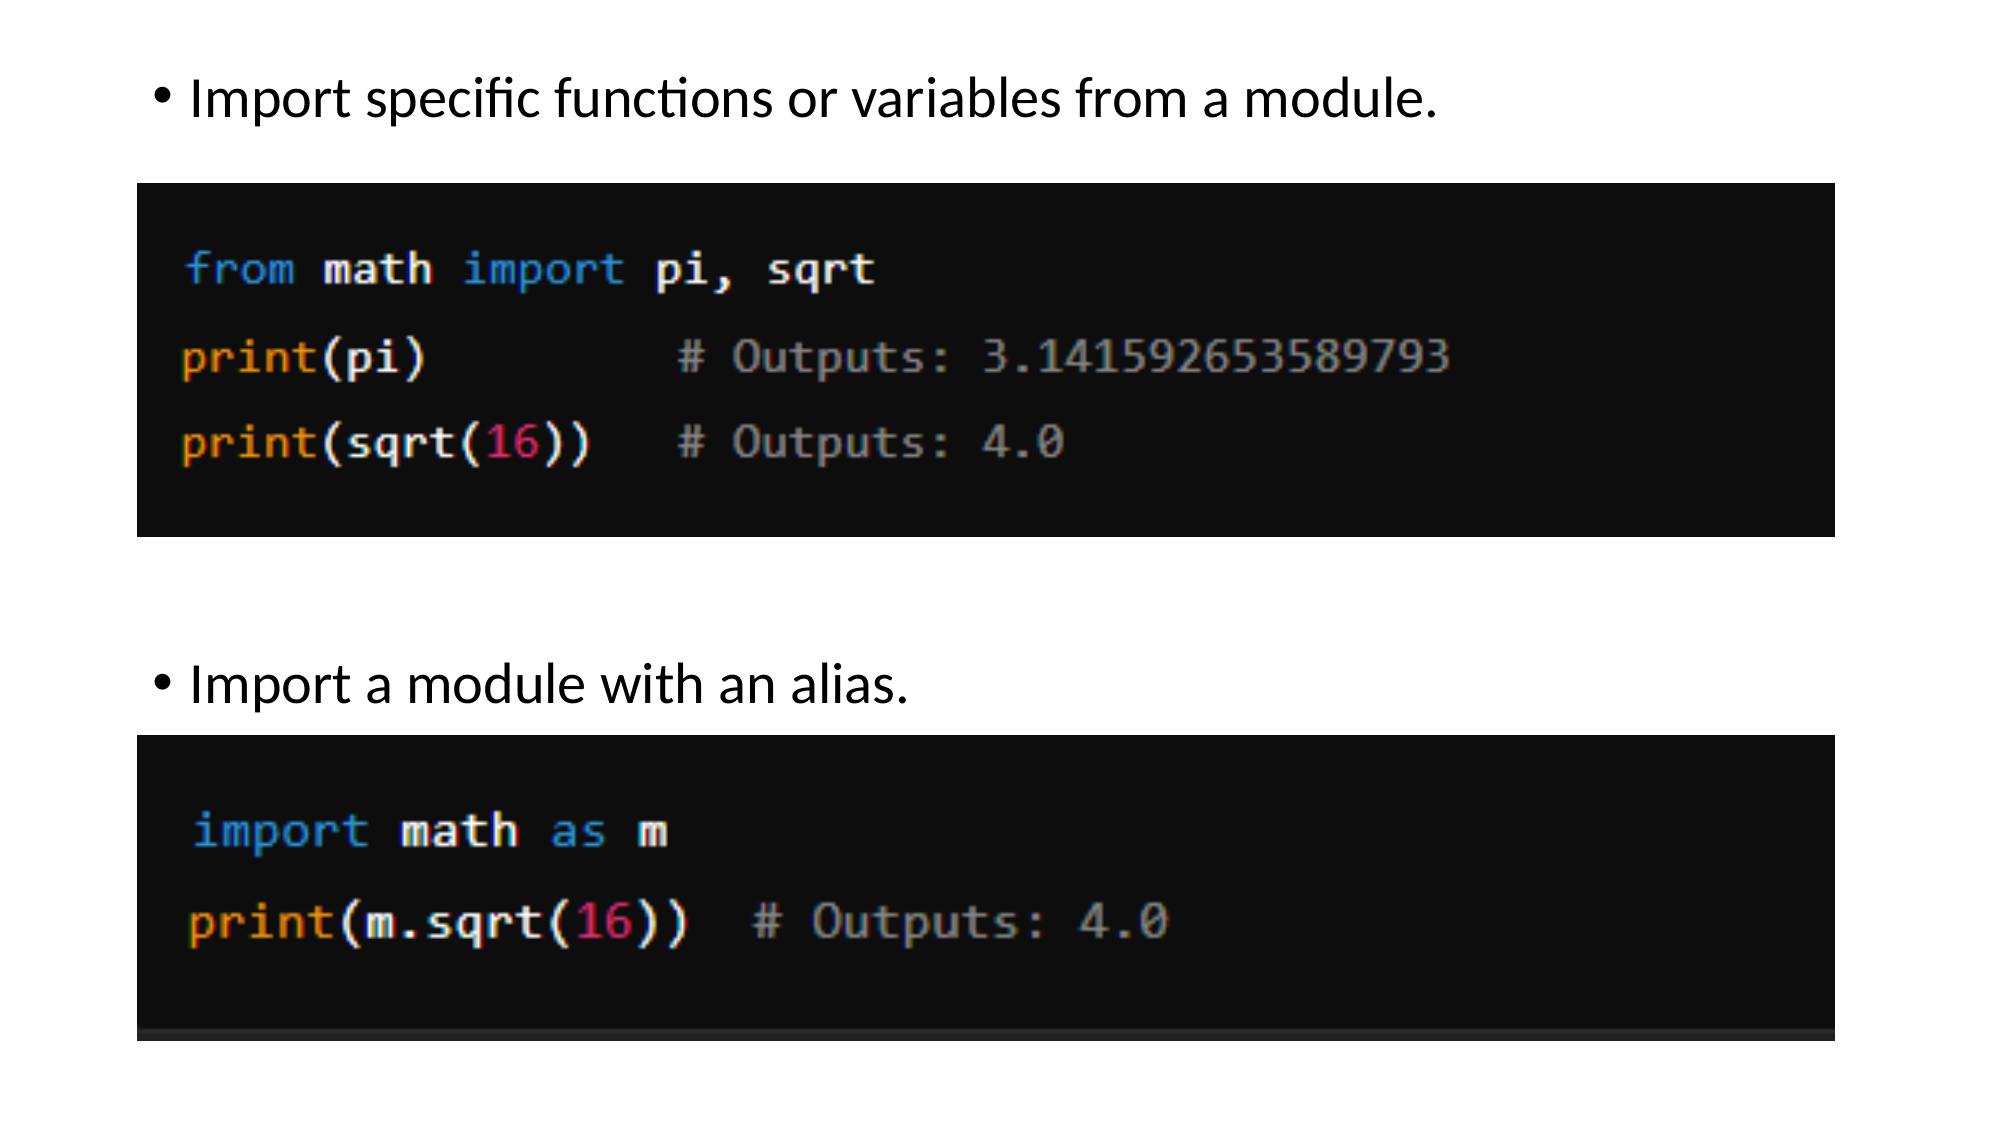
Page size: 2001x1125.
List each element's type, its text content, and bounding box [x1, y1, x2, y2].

picture [137, 735, 1835, 1041]
picture [137, 183, 1835, 537]
list Import specific functions or variables from a module. Import a module with an alias. [137, 59, 1863, 1014]
